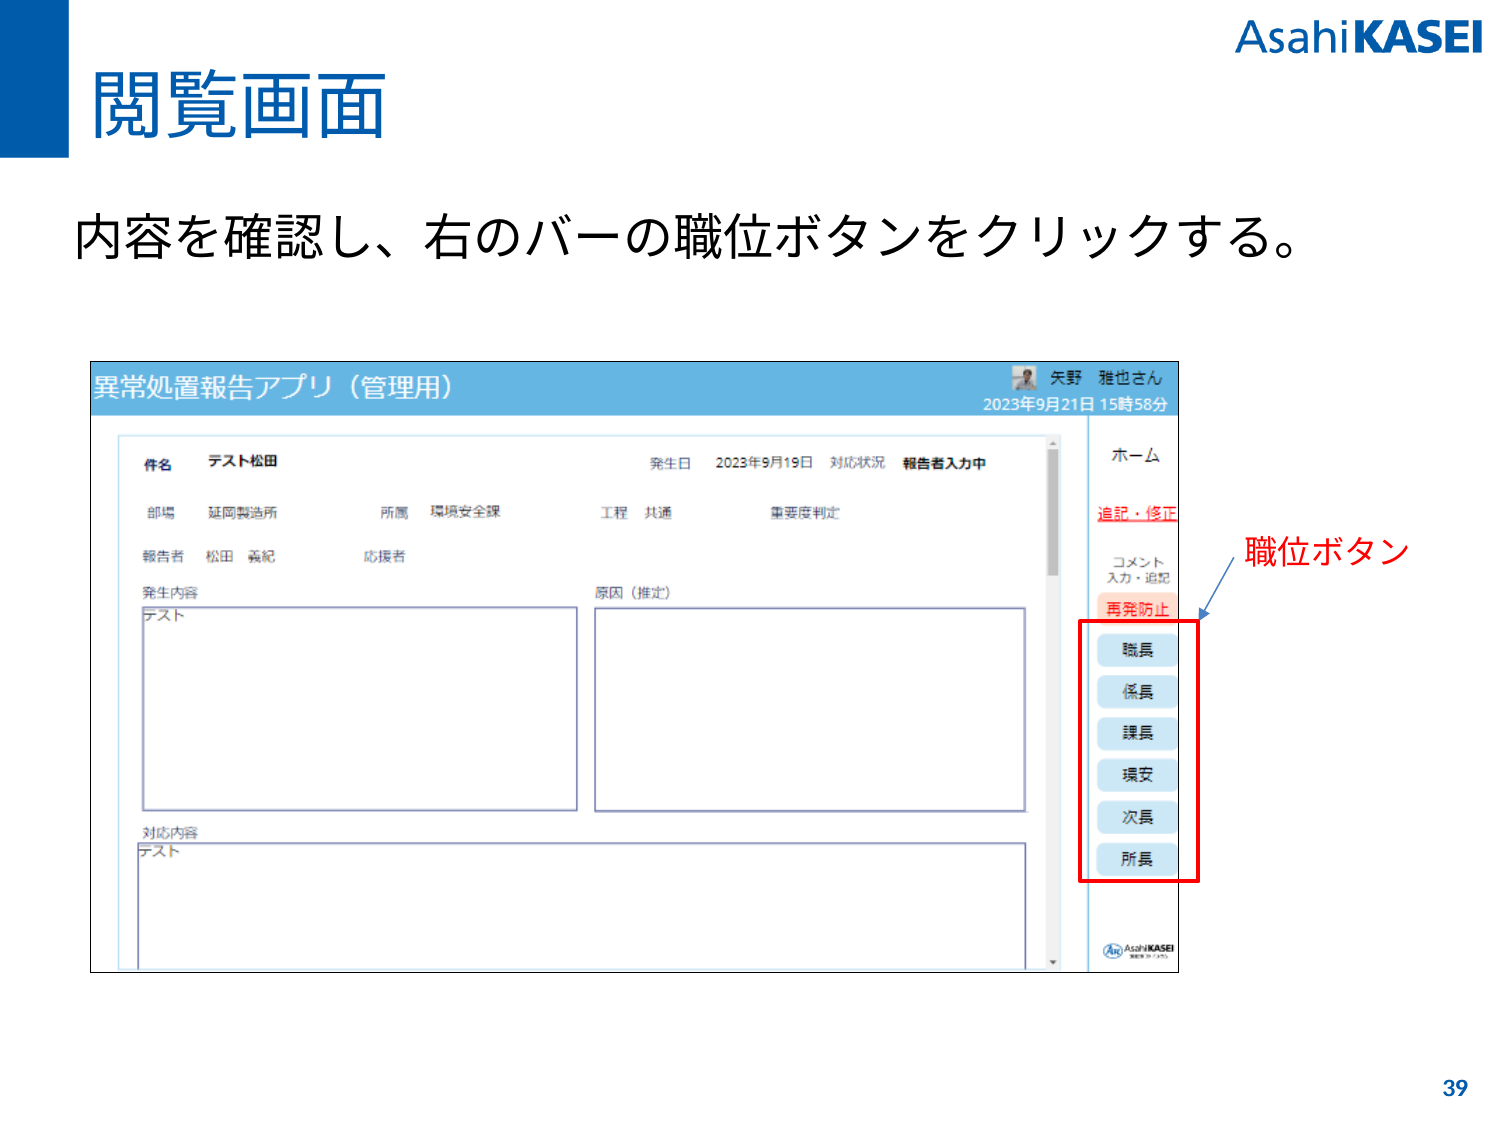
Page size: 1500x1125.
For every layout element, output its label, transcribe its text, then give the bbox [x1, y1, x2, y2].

text_box 職位ボタン [1229, 523, 1431, 588]
picture [0, 0, 1500, 1125]
text_box [1184, 619, 1200, 883]
list 内容を確認し、右のバーの職位ボタンをクリックする。 [59, 197, 1410, 350]
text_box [1198, 557, 1234, 622]
title 閲覧画面 [75, 38, 1425, 155]
